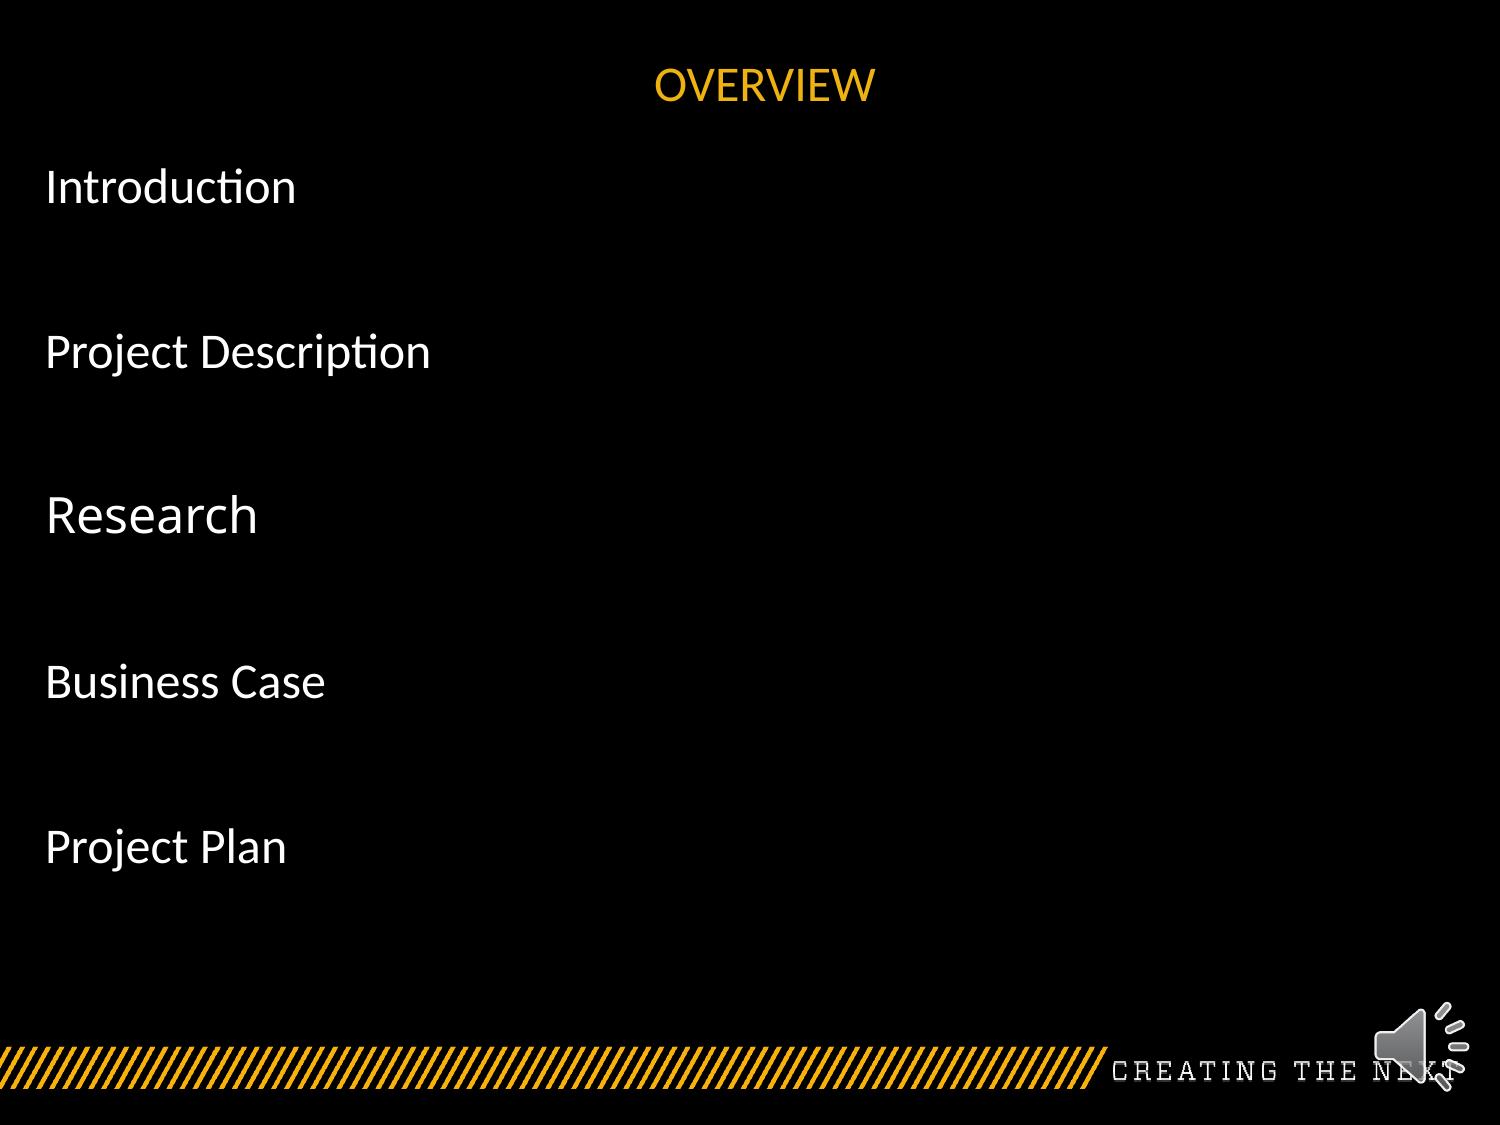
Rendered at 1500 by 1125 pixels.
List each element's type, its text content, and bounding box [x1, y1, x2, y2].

picture [0, 999, 1476, 1101]
title OVERVIEW [0, 0, 1500, 163]
list Introduction Project Description Research Business Case Project Plan [0, 163, 1500, 1036]
